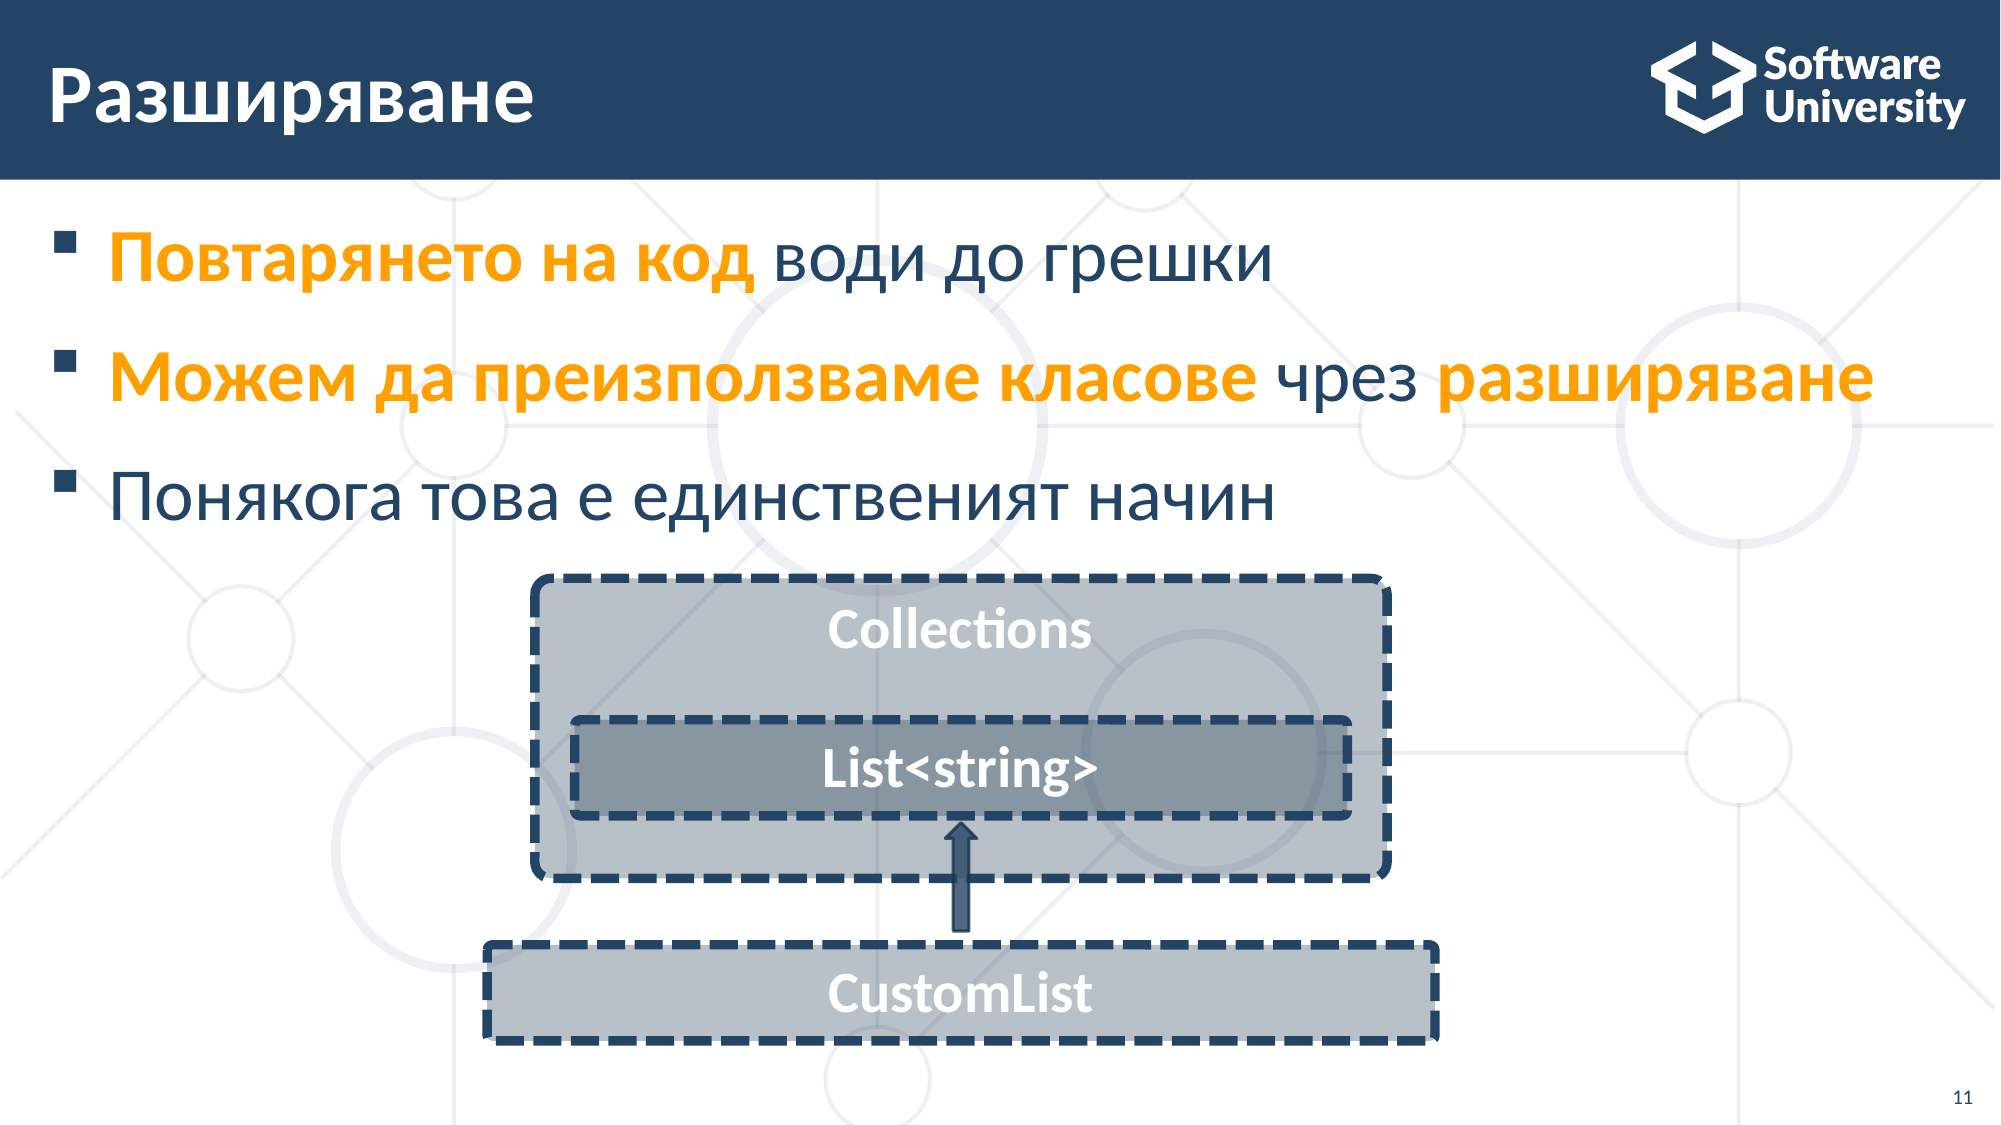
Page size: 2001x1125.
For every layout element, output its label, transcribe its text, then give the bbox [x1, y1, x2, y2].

picture [1651, 41, 1966, 134]
slide_number 11 [1927, 1067, 1989, 1117]
text_box Collections [532, 576, 1390, 881]
list Повтарянето на код води до грешки Можем да преизползваме класове чрез разширяване Понякога това е единственият начин [31, 196, 1970, 1104]
title Разширяване [31, 16, 1625, 162]
text_box CustomList [485, 942, 1438, 1043]
text_box List<string> [572, 717, 1350, 818]
text_box [943, 820, 979, 934]
